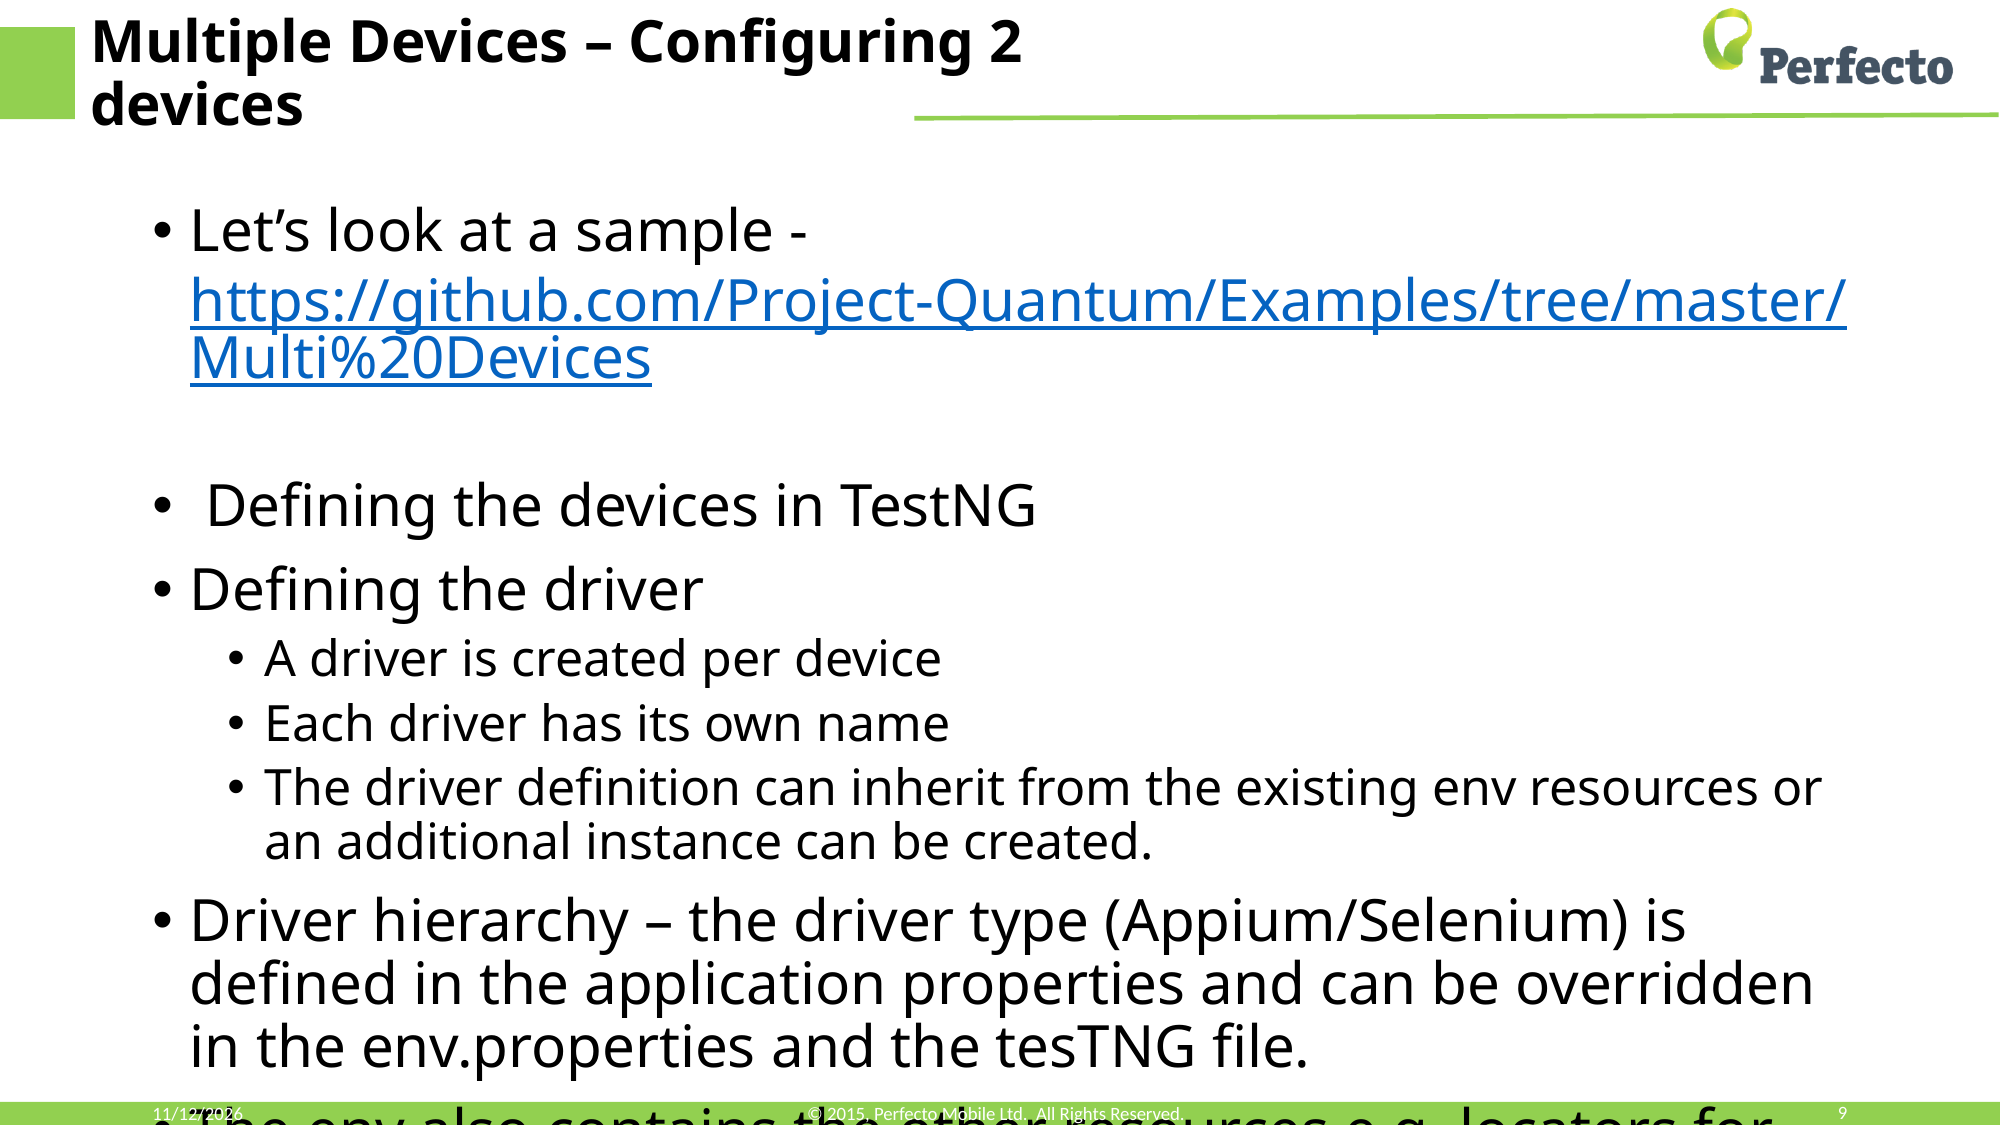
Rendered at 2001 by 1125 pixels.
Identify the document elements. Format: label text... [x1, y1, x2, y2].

slide_number 9 [1412, 1091, 1863, 1125]
footer © 2015, Perfecto Mobile Ltd. All Rights Reserved. [662, 1089, 1338, 1125]
picture [1701, 8, 1969, 89]
title Multiple Devices – Configuring 2 devices [75, 9, 1200, 140]
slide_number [137, 1089, 588, 1125]
list Let’s look at a sample - https://github.com/Project-Quantum/Examples/tree/master/Multi%20Devices Defining the devices in TestNG Defining the driver A driver is created per device Each driver has its own name The driver definition can inherit from the existing env resources or an additional instance can be created. Driver hierarchy – the driver type (Appium/Selenium) is defined in the application properties and can be overridden in the env.properties and the tesTNG file. The env also contains the other resources e.g. locators for the device [137, 193, 1863, 959]
